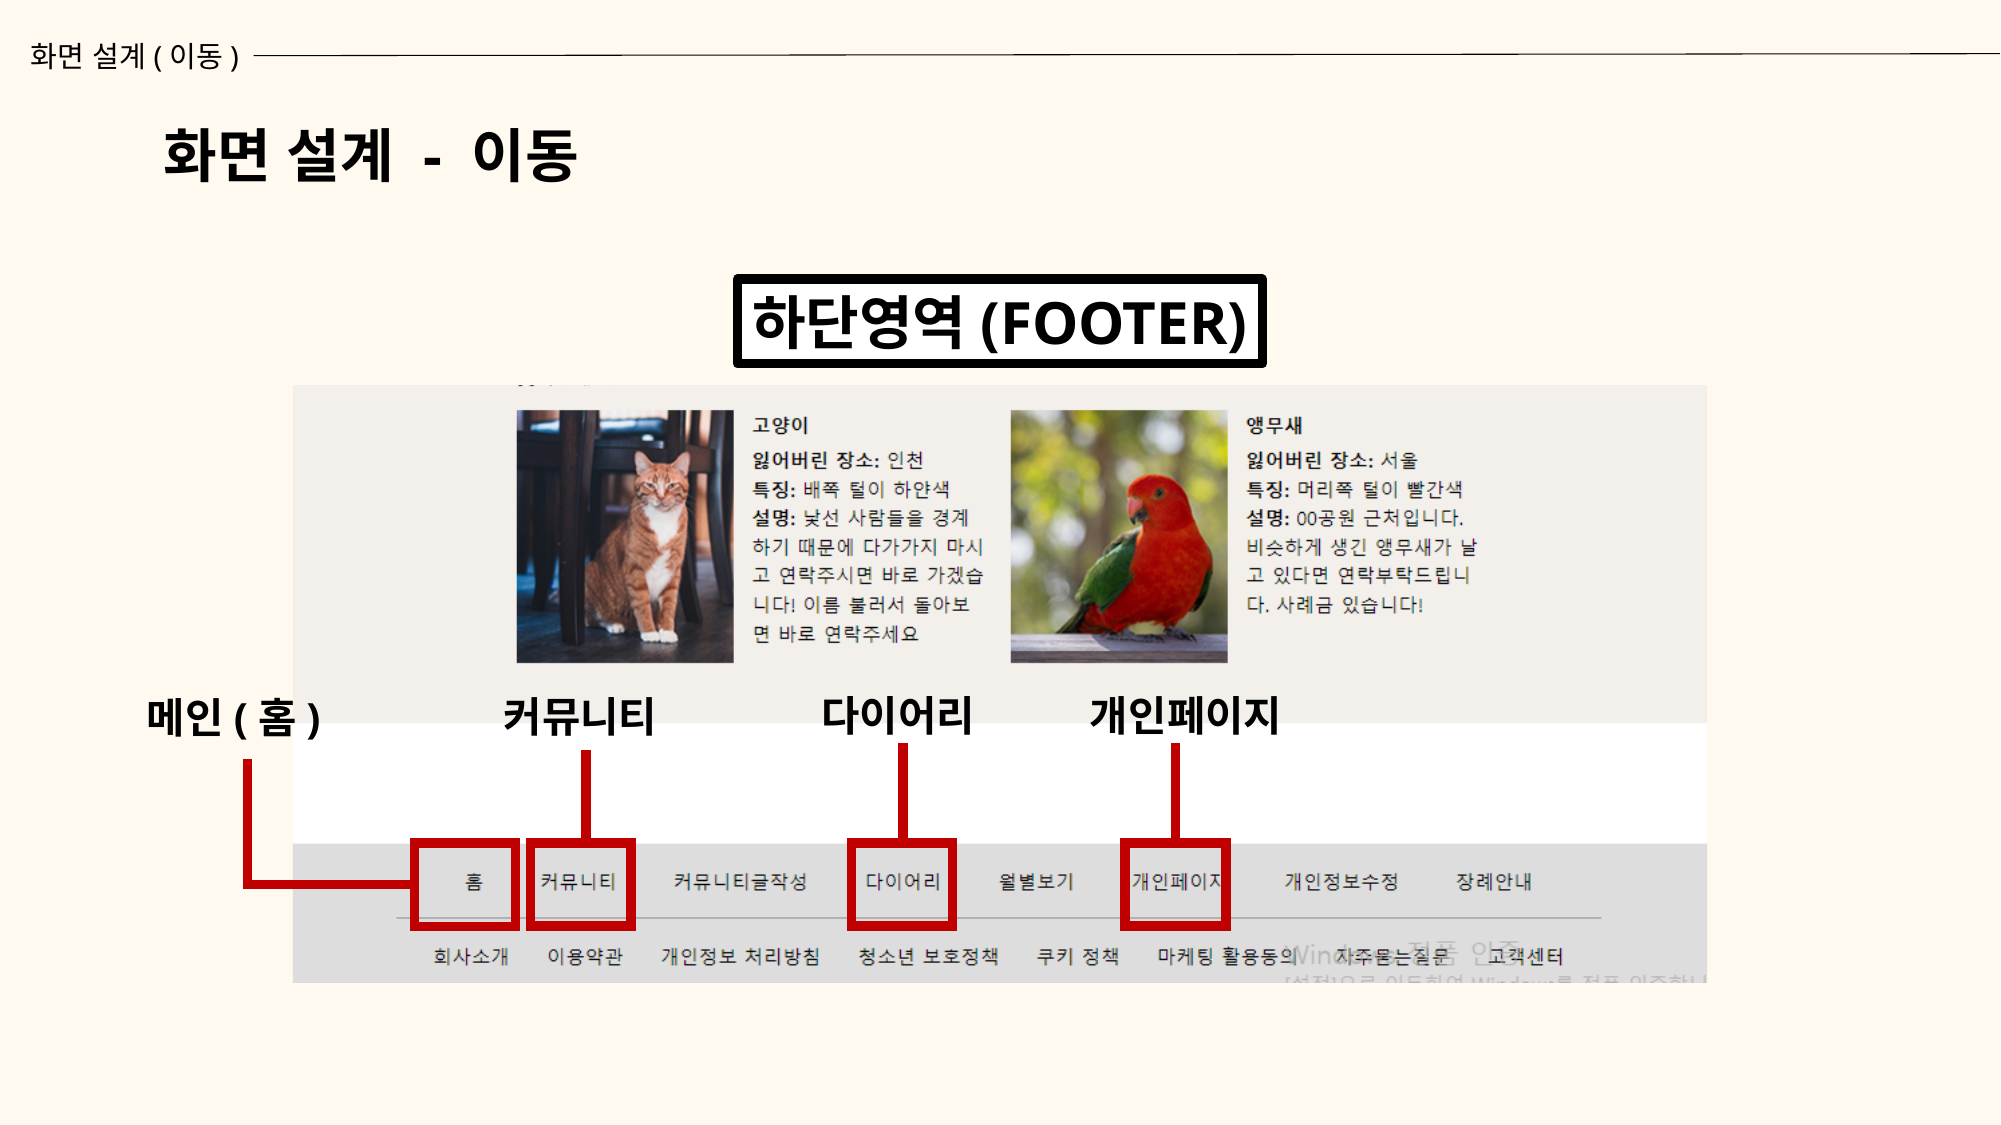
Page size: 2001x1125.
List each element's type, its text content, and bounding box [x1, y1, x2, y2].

picture [292, 385, 1708, 983]
text_box 메인(홈) [132, 684, 292, 749]
text_box 하단영역(FOOTER) [737, 279, 1263, 364]
text_box 화면 설계(이동) [15, 30, 254, 81]
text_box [243, 53, 2000, 57]
text_box 화면 설계 - 이동 [148, 112, 594, 197]
